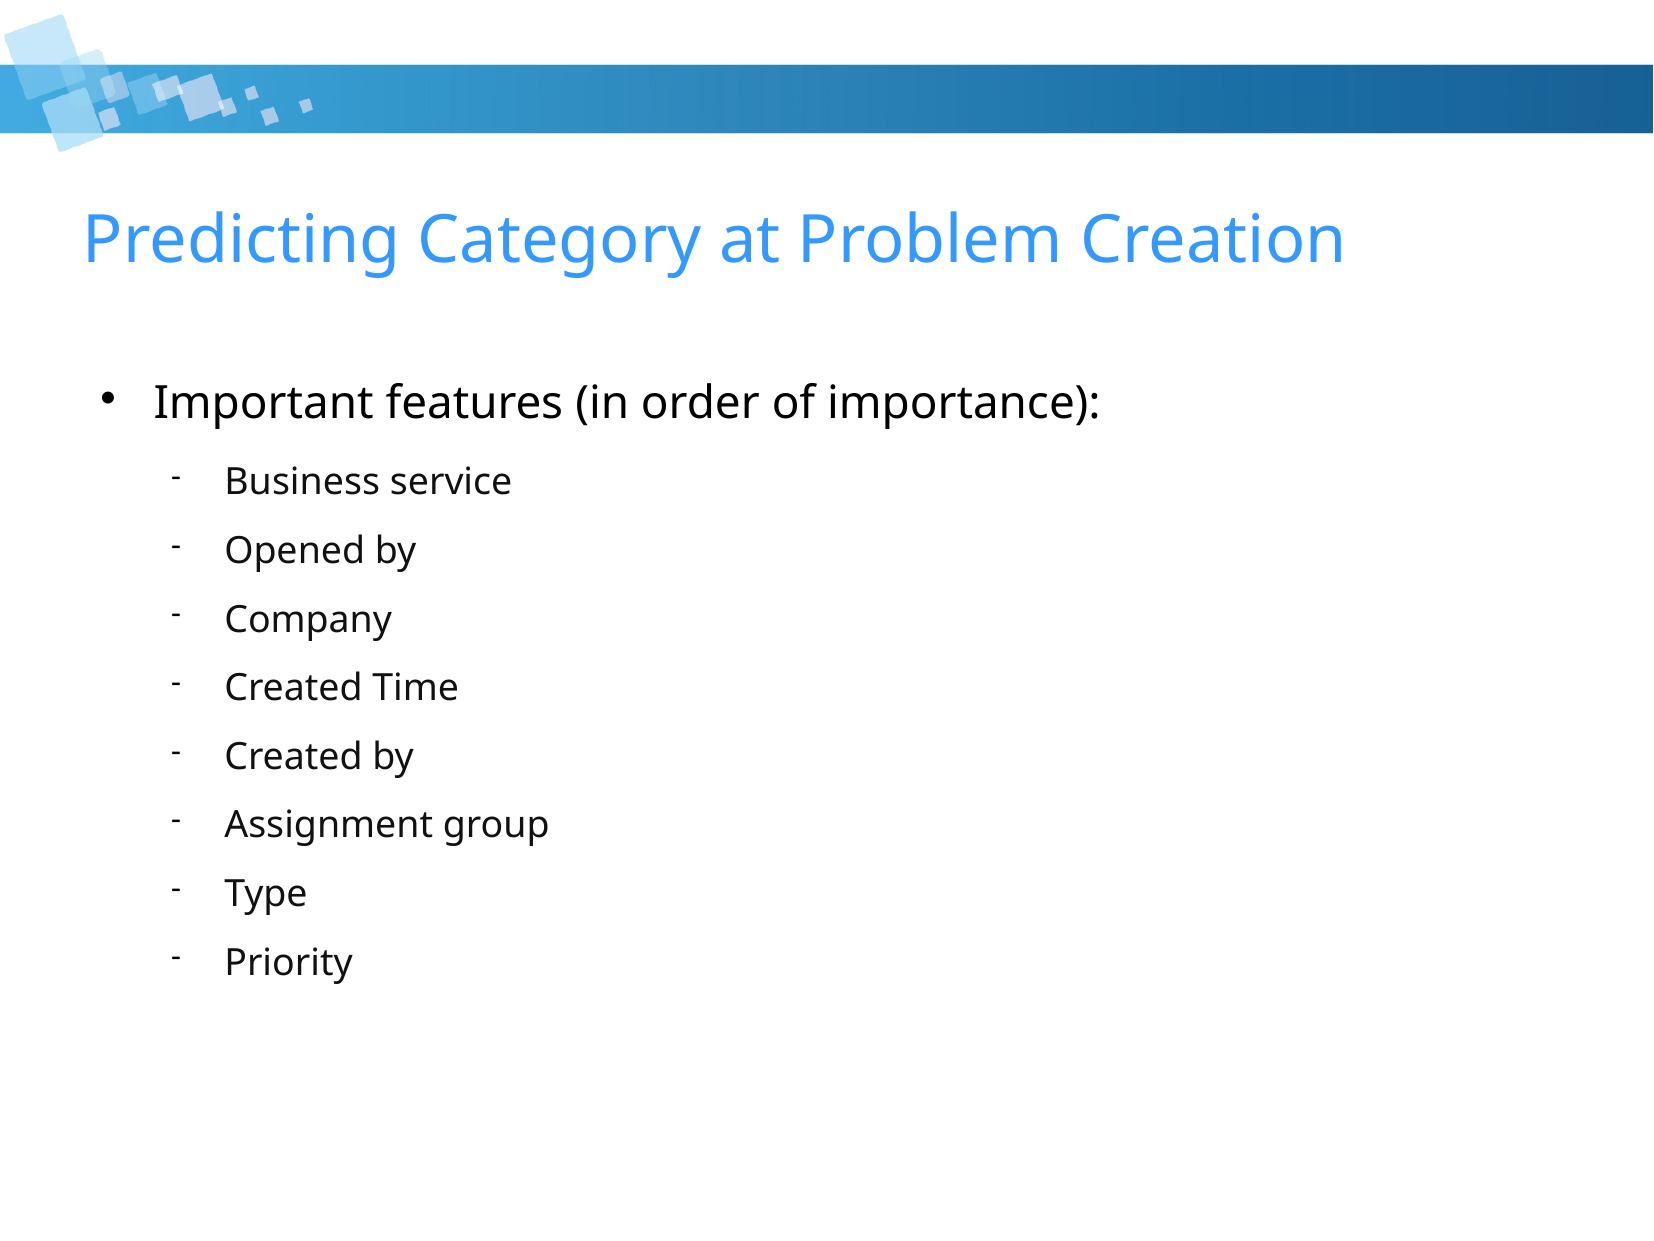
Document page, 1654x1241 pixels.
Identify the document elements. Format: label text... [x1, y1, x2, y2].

text_box Important features (in order of importance): Business service Opened by Company Created Time Created by Assignment group Type Priority [82, 372, 1571, 1093]
text_box Predicting Category at Problem Creation [82, 132, 1571, 340]
picture [0, 0, 1653, 1238]
